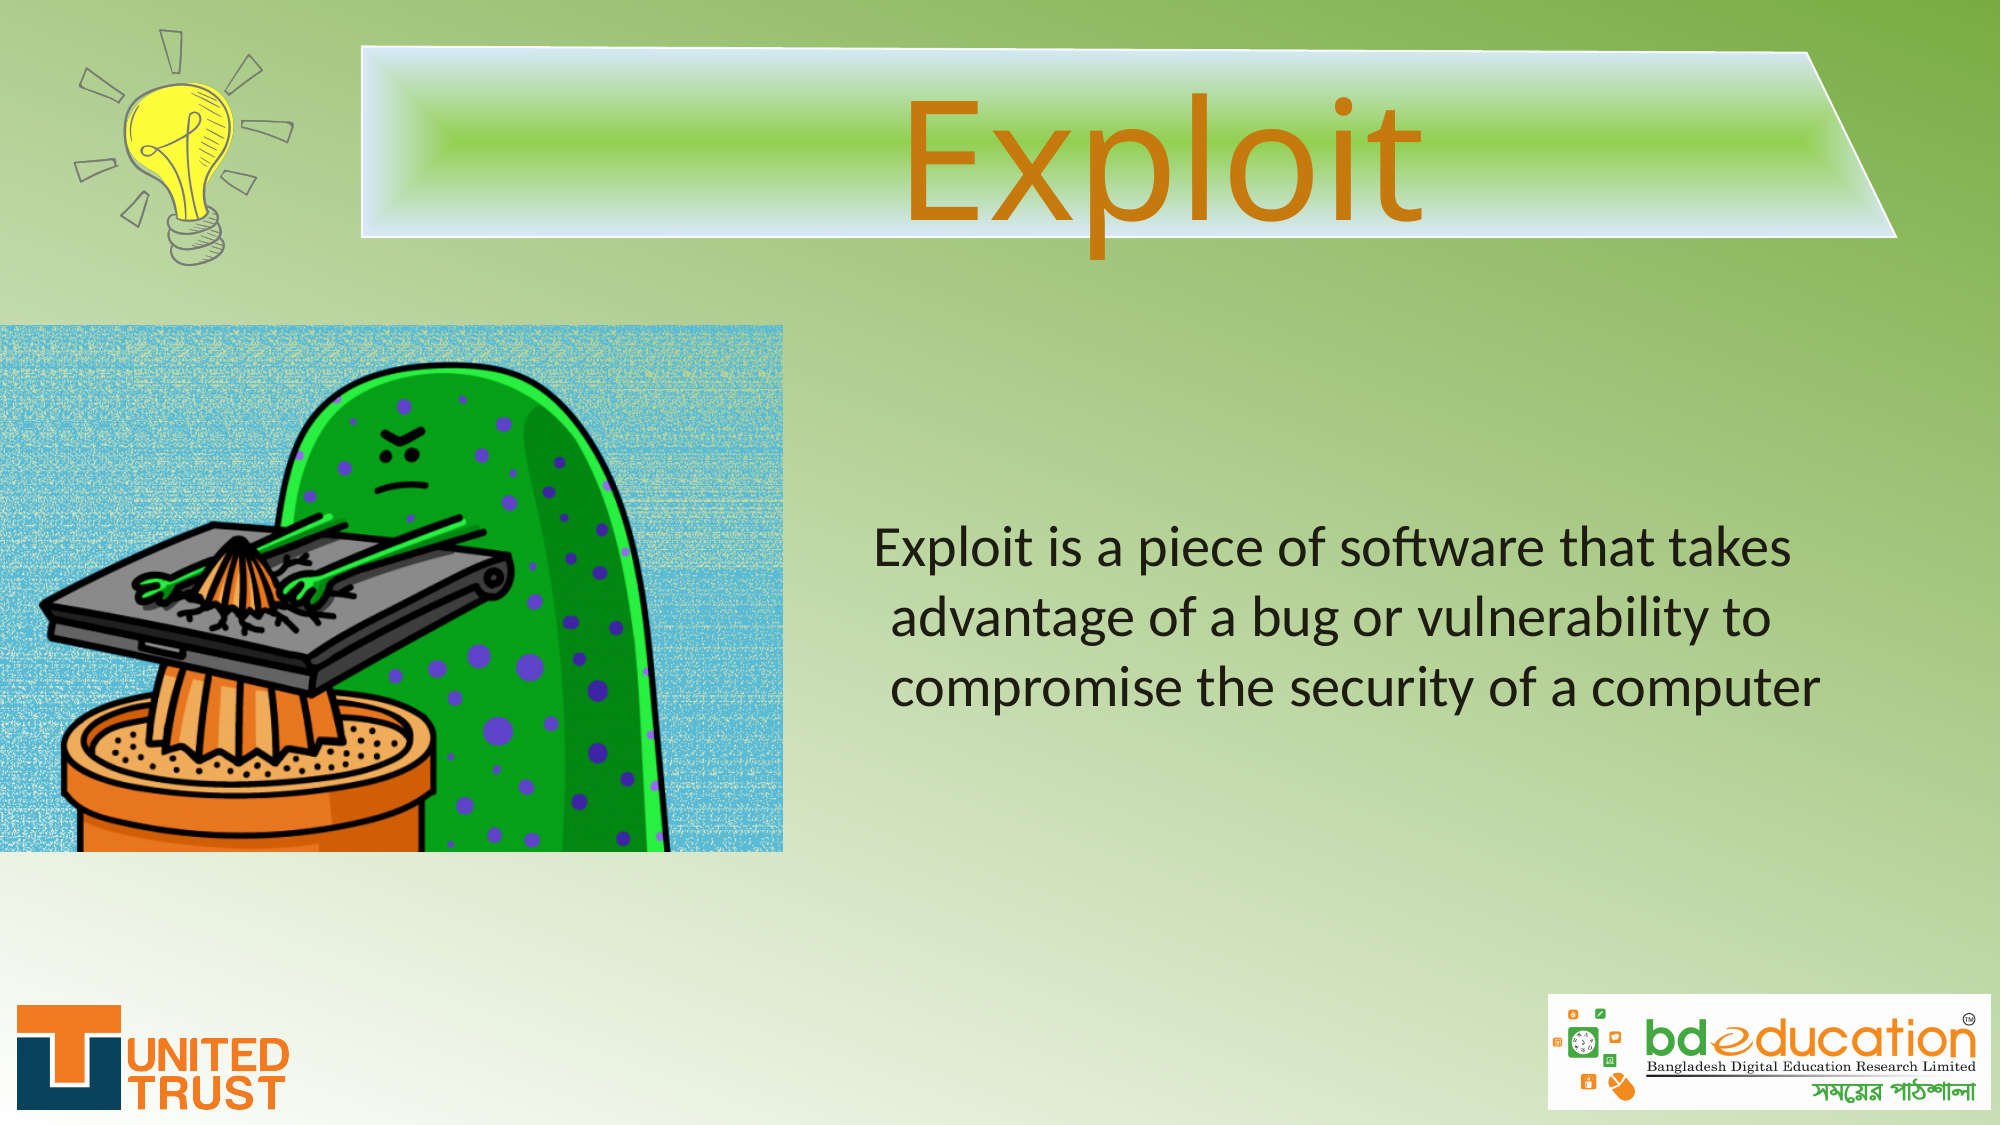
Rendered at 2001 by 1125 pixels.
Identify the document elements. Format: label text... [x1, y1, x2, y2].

picture [0, 0, 783, 852]
text_box Exploit [362, 46, 1922, 262]
text_box Exploit is a piece of software that takes advantage of a bug or vulnerability to compromise the security of a computer [831, 500, 1991, 725]
picture [1548, 994, 1991, 1110]
picture [17, 1005, 289, 1110]
